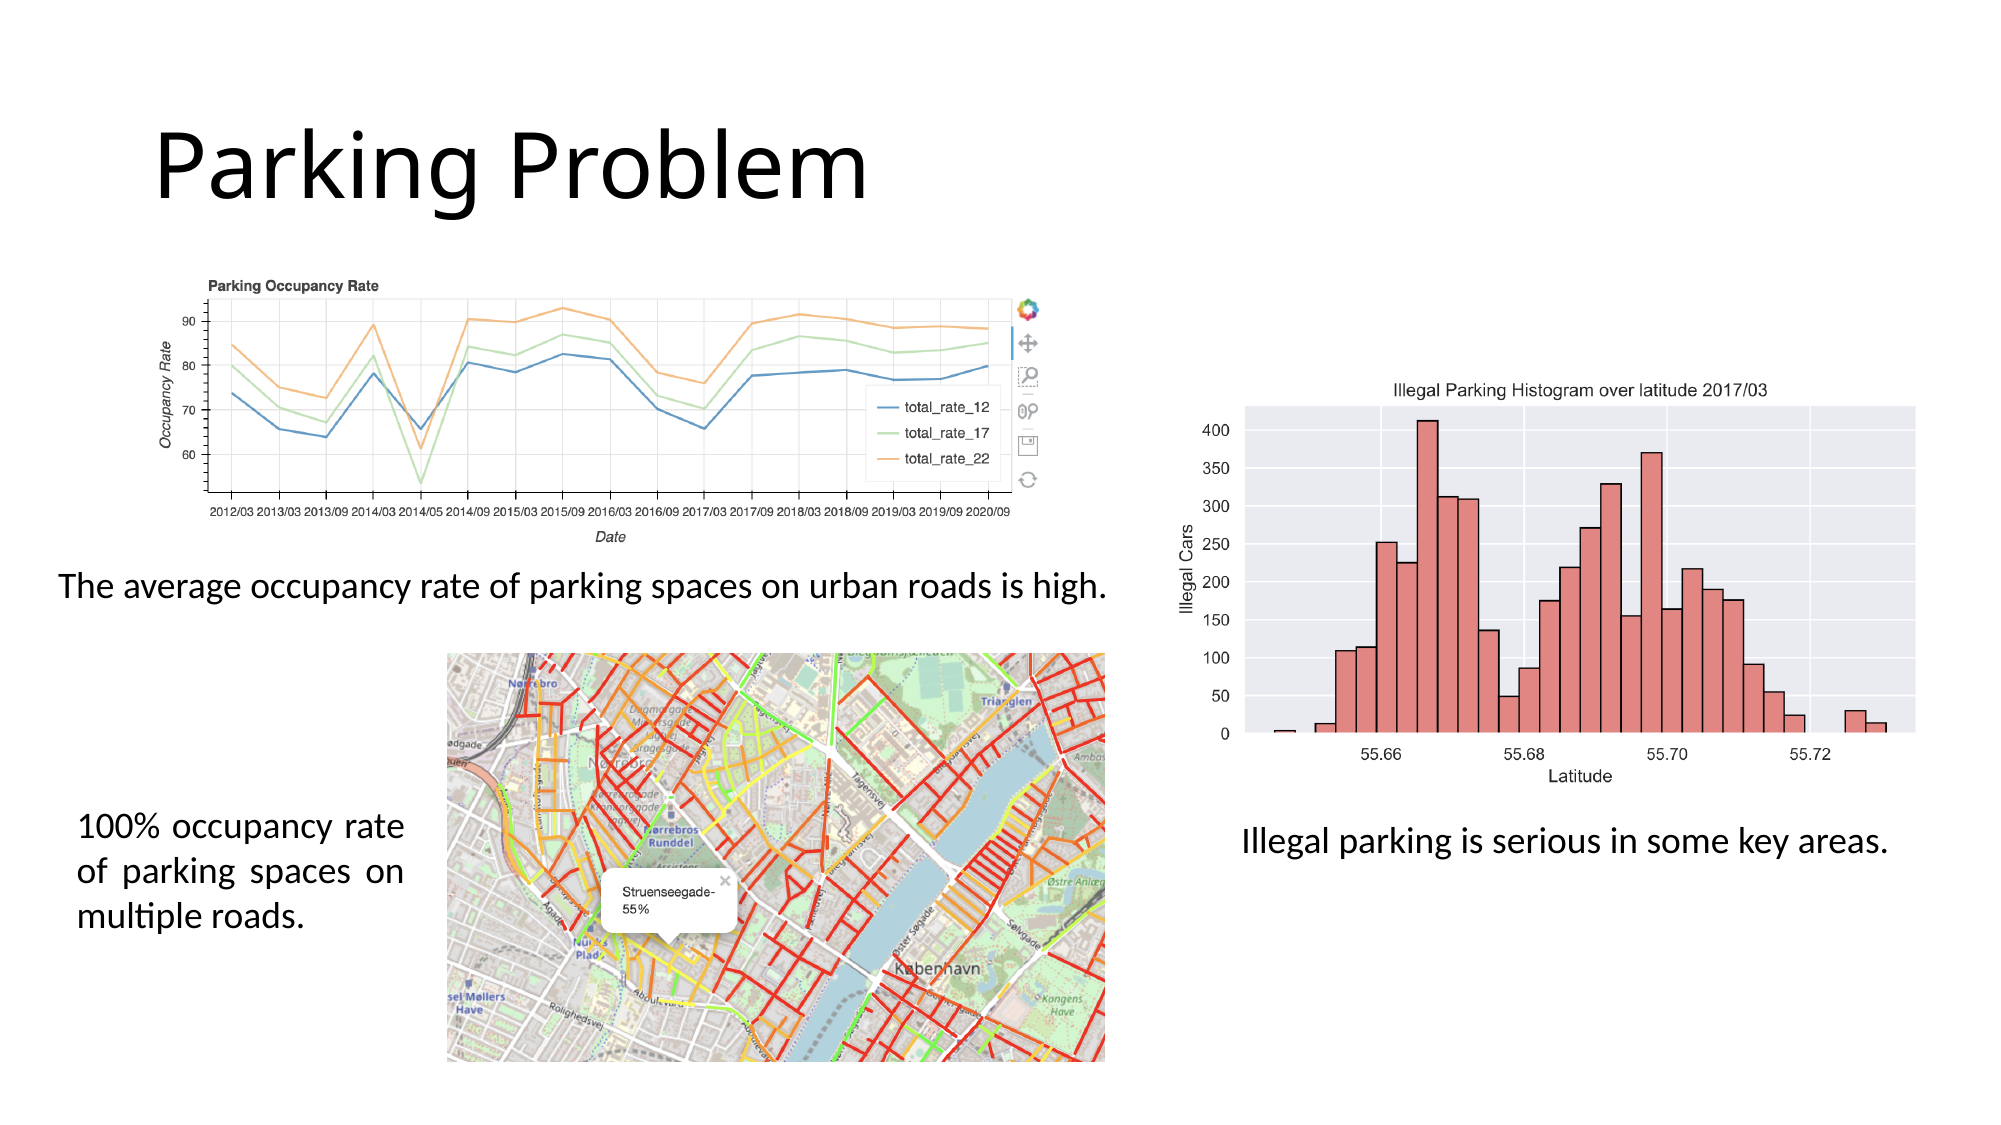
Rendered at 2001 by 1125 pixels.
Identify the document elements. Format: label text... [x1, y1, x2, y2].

text_box The average occupancy rate of parking spaces on urban roads is high. [43, 553, 1140, 614]
title Parking Problem [137, 59, 1863, 278]
text_box Illegal parking is serious in some key areas. [1226, 808, 1960, 869]
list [137, 267, 1050, 551]
picture [1158, 373, 1934, 794]
text_box 100% occupancy rate of parking spaces on multiple roads. [61, 793, 420, 944]
picture [447, 653, 1105, 1062]
